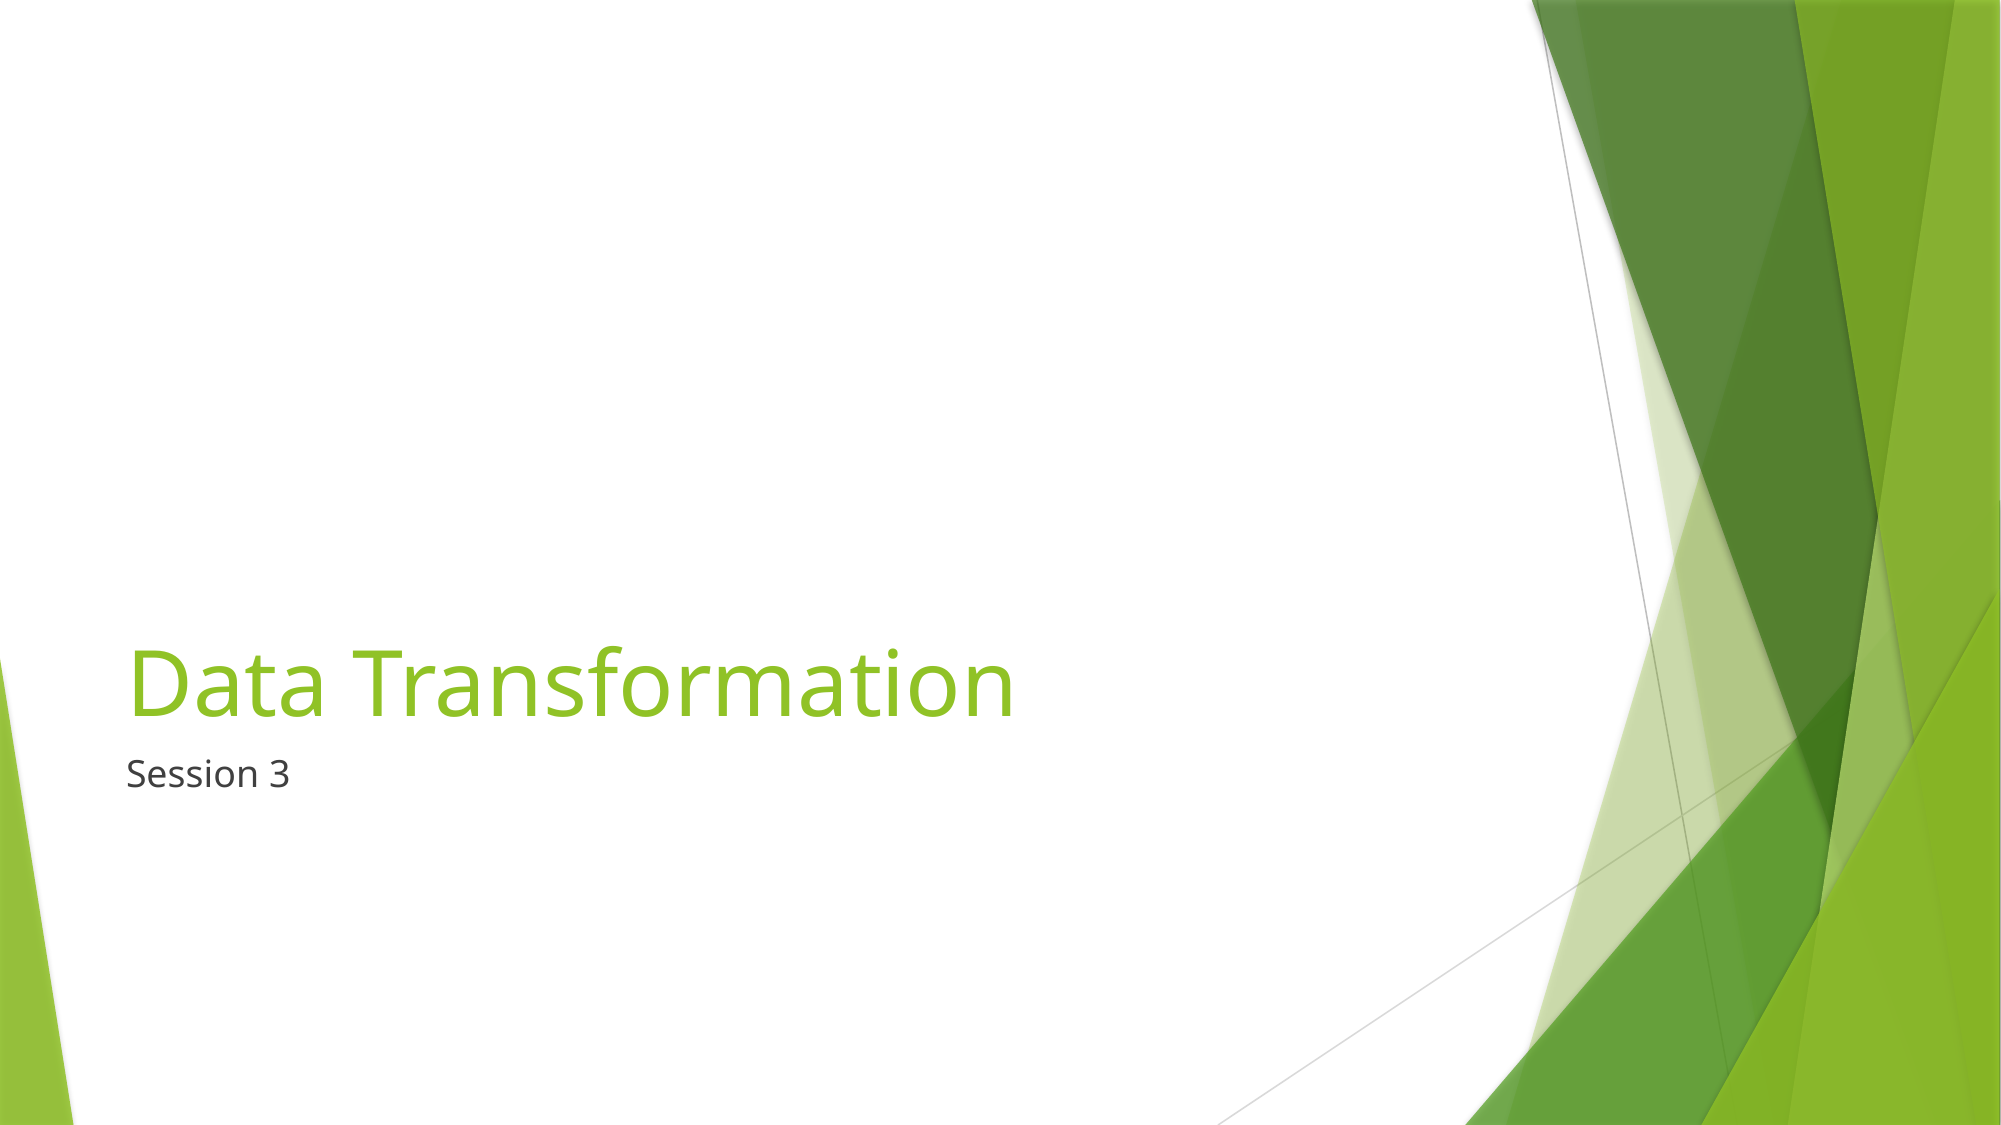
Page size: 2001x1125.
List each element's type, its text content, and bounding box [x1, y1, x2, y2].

list Session 3 [111, 742, 1522, 991]
title Data Transformation [111, 316, 1522, 742]
